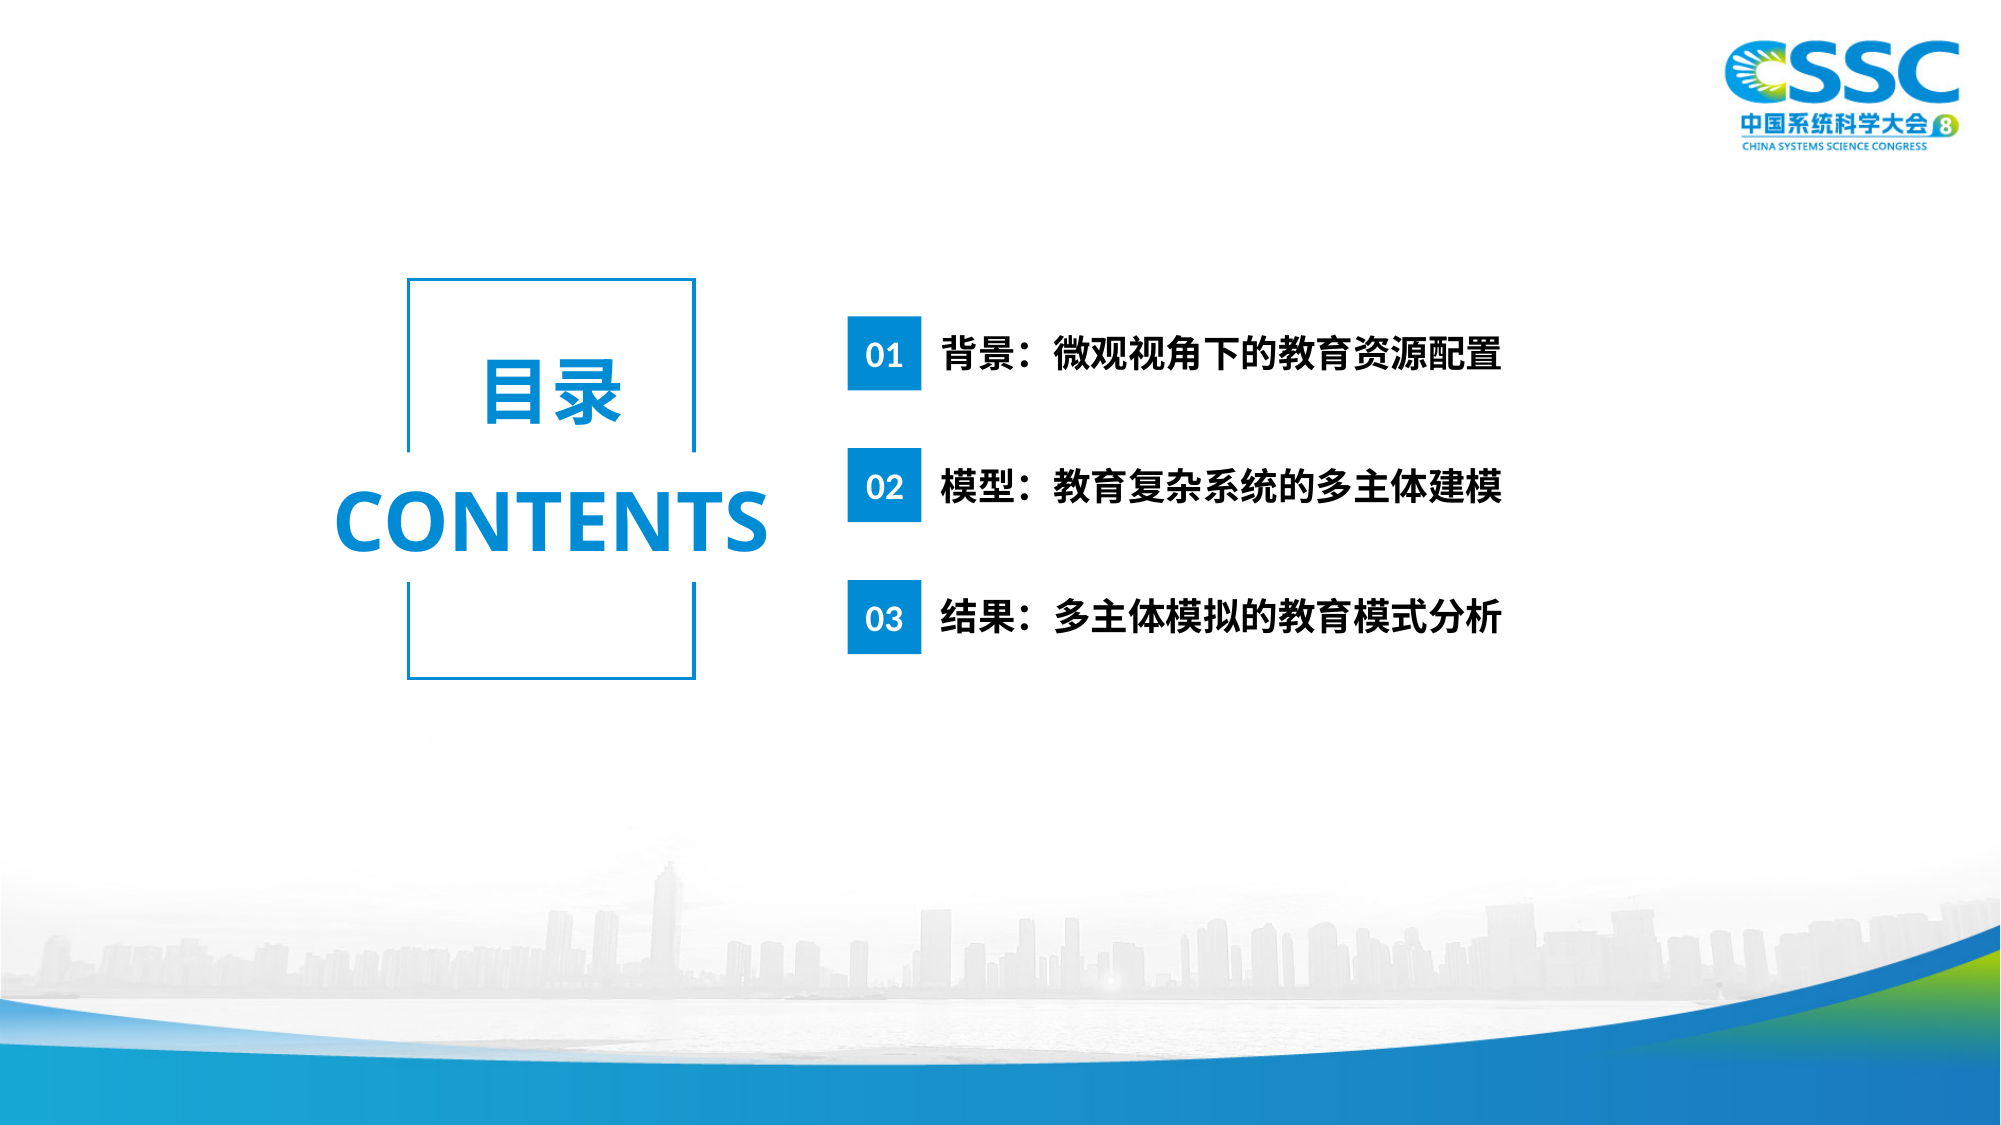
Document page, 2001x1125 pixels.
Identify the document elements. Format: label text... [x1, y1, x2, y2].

picture [0, 0, 2001, 1125]
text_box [847, 315, 1526, 391]
text_box [302, 451, 733, 583]
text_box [847, 579, 1526, 655]
title 目录 [448, 323, 654, 467]
text_box [407, 583, 695, 680]
text_box [407, 278, 695, 451]
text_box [847, 447, 1526, 523]
text_box CONTENTS [305, 471, 798, 578]
